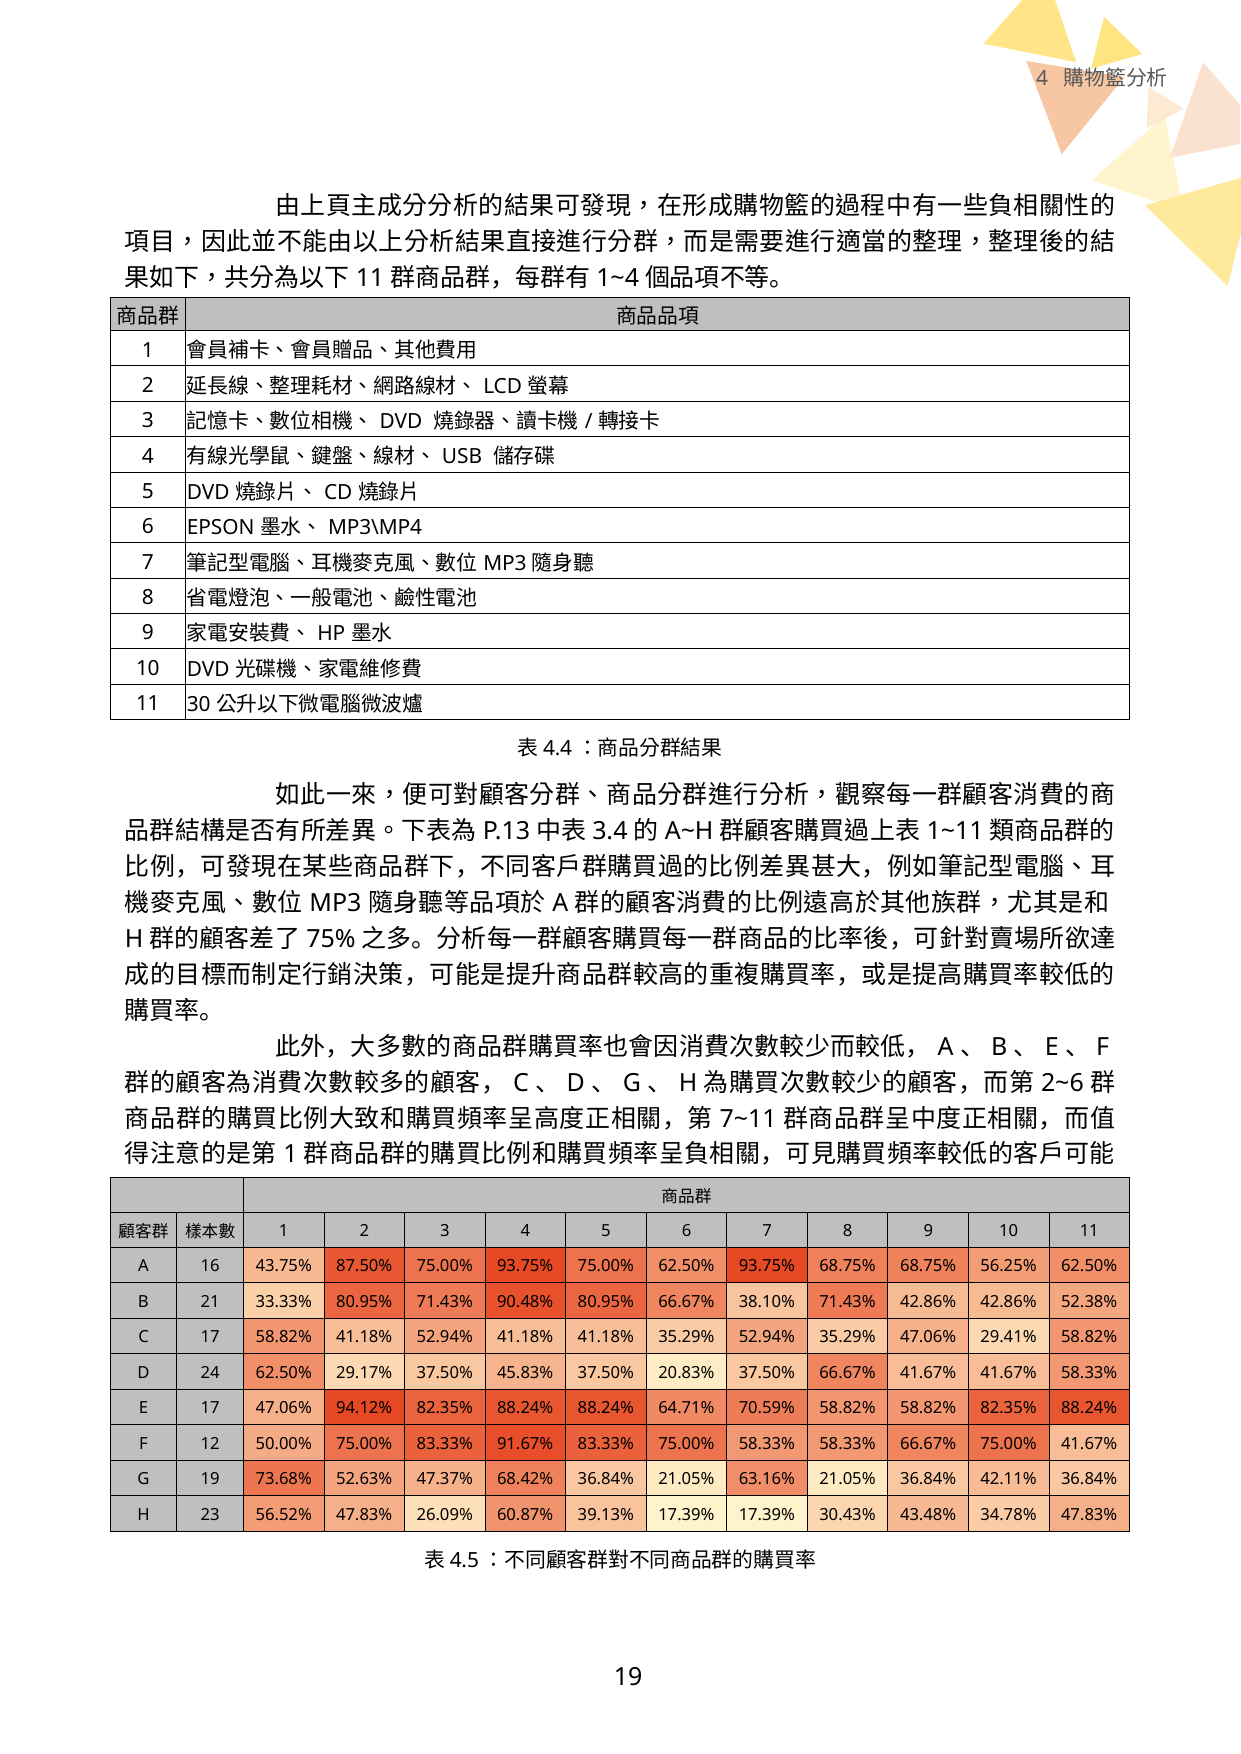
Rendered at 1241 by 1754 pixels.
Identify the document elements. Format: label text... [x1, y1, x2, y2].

table_cell 6 [111, 508, 185, 542]
table_cell 6 [647, 1213, 726, 1247]
table_cell 17.39% [647, 1496, 726, 1531]
table_cell 24 [177, 1354, 243, 1389]
table_cell 12 [177, 1425, 243, 1460]
table_cell 52.63% [325, 1461, 404, 1495]
table_cell 52.94% [405, 1319, 485, 1353]
table_cell 8 [808, 1213, 887, 1247]
table_cell 75.00% [405, 1248, 485, 1282]
table_cell 29.17% [325, 1354, 404, 1389]
table_cell 19 [177, 1461, 243, 1495]
table_cell 58.33% [808, 1425, 887, 1460]
table_cell 66.67% [888, 1425, 968, 1460]
table_cell 41.67% [969, 1354, 1049, 1389]
text_box 表4.4：商品分群結果 [110, 722, 1130, 765]
table_cell 38.10% [727, 1283, 807, 1318]
table_cell 47.83% [325, 1496, 404, 1531]
table_cell 37.50% [566, 1354, 646, 1389]
table_cell D [111, 1354, 176, 1389]
table_cell B [111, 1283, 176, 1318]
table_cell 90.48% [486, 1283, 565, 1318]
table_header 商品品項 [186, 298, 1129, 330]
table_cell EPSON墨水、MP3\MP4 [186, 508, 1129, 542]
table_cell 88.24% [486, 1390, 565, 1424]
table_cell 75.00% [647, 1425, 726, 1460]
table_cell 家電安裝費、HP墨水 [186, 614, 1129, 648]
table_cell 39.13% [566, 1496, 646, 1531]
table_cell 93.75% [486, 1248, 565, 1282]
table_cell 87.50% [325, 1248, 404, 1282]
table_cell 有線光學鼠、鍵盤、線材、USB 儲存碟 [186, 437, 1129, 472]
table_cell 17 [177, 1390, 243, 1424]
table_cell 83.33% [405, 1425, 485, 1460]
table_cell 56.52% [244, 1496, 324, 1531]
table_cell 4 [486, 1213, 565, 1247]
table_cell 62.50% [1050, 1248, 1129, 1282]
table_cell 21.05% [808, 1461, 887, 1495]
table_cell C [111, 1319, 176, 1353]
table_cell 4 [111, 437, 185, 472]
table_cell 80.95% [325, 1283, 404, 1318]
table_cell 41.18% [486, 1319, 565, 1353]
table_cell 41.18% [325, 1319, 404, 1353]
table_cell 3 [111, 402, 185, 436]
table_cell 82.35% [405, 1390, 485, 1424]
table_cell 68.75% [888, 1248, 968, 1282]
table_cell 75.00% [566, 1248, 646, 1282]
table_cell 36.84% [1050, 1461, 1129, 1495]
table_cell 56.25% [969, 1248, 1049, 1282]
table_cell 43.48% [888, 1496, 968, 1531]
table_cell 3 [405, 1213, 485, 1247]
table_cell 21 [177, 1283, 243, 1318]
table_cell 52.38% [1050, 1283, 1129, 1318]
table_cell E [111, 1390, 176, 1424]
table_cell 94.12% [325, 1390, 404, 1424]
table_cell 71.43% [808, 1283, 887, 1318]
table_cell 75.00% [325, 1425, 404, 1460]
table_cell 7 [111, 543, 185, 578]
table_cell 82.35% [969, 1390, 1049, 1424]
table_cell 30公升以下微電腦微波爐 [186, 685, 1129, 719]
table_cell DVD光碟機、家電維修費 [186, 649, 1129, 684]
table_cell 62.50% [244, 1354, 324, 1389]
table_cell DVD燒錄片、CD燒錄片 [186, 473, 1129, 507]
table_cell 11 [1050, 1213, 1129, 1247]
table_cell 8 [111, 579, 185, 613]
table_cell 2 [325, 1213, 404, 1247]
table_cell 58.82% [808, 1390, 887, 1424]
table_cell 45.83% [486, 1354, 565, 1389]
table_cell 41.67% [1050, 1425, 1129, 1460]
table_cell 省電燈泡、一般電池、鹼性電池 [186, 579, 1129, 613]
table_cell 9 [888, 1213, 968, 1247]
text_box 由上頁主成分分析的結果可發現，在形成購物籃的過程中有一些負相關性的項目，因此並不能由以上分析結果直接進行分群，而是需要進行適當的整理，整理後的結果如下，共分為以下11群商品群，每群有1~4個品項不等。 [110, 176, 1130, 297]
table_cell 62.50% [647, 1248, 726, 1282]
table_cell 1 [244, 1213, 324, 1247]
table_cell 20.83% [647, 1354, 726, 1389]
table_cell 42.11% [969, 1461, 1049, 1495]
table_cell 35.29% [808, 1319, 887, 1353]
table_cell 37.50% [727, 1354, 807, 1389]
table_cell 58.33% [727, 1425, 807, 1460]
table_cell 88.24% [566, 1390, 646, 1424]
table_cell 37.50% [405, 1354, 485, 1389]
table_cell 筆記型電腦、耳機麥克風、數位MP3隨身聽 [186, 543, 1129, 578]
table_cell 記憶卡、數位相機、DVD 燒錄器、讀卡機/轉接卡 [186, 402, 1129, 436]
table_cell 16 [177, 1248, 243, 1282]
table_cell 47.37% [405, 1461, 485, 1495]
table_cell 30.43% [808, 1496, 887, 1531]
table_cell 58.82% [244, 1319, 324, 1353]
table_cell F [111, 1425, 176, 1460]
table_cell 41.67% [888, 1354, 968, 1389]
table_cell 樣本數 [177, 1213, 243, 1247]
table_cell 60.87% [486, 1496, 565, 1531]
table_cell 80.95% [566, 1283, 646, 1318]
table_cell 42.86% [969, 1283, 1049, 1318]
table_cell 70.59% [727, 1390, 807, 1424]
table_cell 26.09% [405, 1496, 485, 1531]
table_cell 47.06% [888, 1319, 968, 1353]
table_cell 10 [969, 1213, 1049, 1247]
table_cell 35.29% [647, 1319, 726, 1353]
table_cell 66.67% [647, 1283, 726, 1318]
table_cell 10 [111, 649, 185, 684]
table_cell 33.33% [244, 1283, 324, 1318]
table_header 商品群 [111, 298, 185, 330]
table_cell 47.06% [244, 1390, 324, 1424]
table_cell G [111, 1461, 176, 1495]
table_cell 63.16% [727, 1461, 807, 1495]
table_cell 36.84% [888, 1461, 968, 1495]
table_cell 延長線、整理耗材、網路線材、LCD螢幕 [186, 366, 1129, 401]
table_cell 73.68% [244, 1461, 324, 1495]
table_cell 36.84% [566, 1461, 646, 1495]
table_cell 58.82% [1050, 1319, 1129, 1353]
table_cell 58.33% [1050, 1354, 1129, 1389]
table_cell 88.24% [1050, 1390, 1129, 1424]
table_cell 7 [727, 1213, 807, 1247]
table_cell 83.33% [566, 1425, 646, 1460]
table_cell 17.39% [727, 1496, 807, 1531]
table_cell 17 [177, 1319, 243, 1353]
text_box 19 [599, 1653, 658, 1699]
table_cell 50.00% [244, 1425, 324, 1460]
table_cell 71.43% [405, 1283, 485, 1318]
table_cell 5 [111, 473, 185, 507]
table_cell 68.42% [486, 1461, 565, 1495]
table_cell 91.67% [486, 1425, 565, 1460]
table_cell 23 [177, 1496, 243, 1531]
table_cell 5 [566, 1213, 646, 1247]
table_cell 顧客群 [111, 1213, 176, 1247]
table_cell 21.05% [647, 1461, 726, 1495]
table_cell 11 [111, 685, 185, 719]
table_cell 會員補卡、會員贈品、其他費用 [186, 331, 1129, 365]
table_cell 9 [111, 614, 185, 648]
table_cell 42.86% [888, 1283, 968, 1318]
table_cell 29.41% [969, 1319, 1049, 1353]
table_cell 58.82% [888, 1390, 968, 1424]
table_cell 41.18% [566, 1319, 646, 1353]
text_box 表4.5：不同顧客群對不同商品群的購買率 [110, 1534, 1130, 1579]
table_cell 47.83% [1050, 1496, 1129, 1531]
table_cell 66.67% [808, 1354, 887, 1389]
text_box 如此一來，便可對顧客分群、商品分群進行分析，觀察每一群顧客消費的商品群結構是否有所差異。下表為P.13中表3.4的A~H群顧客購買過上表1~11類商品群的比例，可發現在某些商品群下，不同客戶群購買過的比例差異甚大，例如筆記型電腦、耳機麥克風、數位MP3隨身聽等品項於A群的顧客消費的比例遠高於其他族群，尤其是和H群的顧客差了75%之多。分析每一群顧客購買每一群商品的比率後，可針對賣場所欲達成的目標而制定行銷決策，可能是提升商品群較高的重複購買率，或是提高購買率較低的購買率。 此外，大多數的商品群購買率也會因消費次數較少而較低，A、B、E、F群的顧客為消費次數較多的顧客，C、D、G、H為購買次數較少的顧客，而第2~6群商品群的購買比例大致和購買頻率呈高度正相關，第7~11群商品群呈中度正相關，而值得注意的是第1群商品群的購買比例和購買頻率呈負相關，可見購買頻率較低的客戶可能是因需要會員補卡或是會員贈品才前來消費。 [110, 765, 1130, 1177]
table_cell 2 [111, 366, 185, 401]
table_cell 68.75% [808, 1248, 887, 1282]
table_cell H [111, 1496, 176, 1531]
table_cell 1 [111, 331, 185, 365]
table_header [111, 1178, 243, 1212]
table_cell 43.75% [244, 1248, 324, 1282]
table_cell 64.71% [647, 1390, 726, 1424]
table_cell 75.00% [969, 1425, 1049, 1460]
table_cell 52.94% [727, 1319, 807, 1353]
table_header 商品群 [244, 1178, 1129, 1212]
table_cell 34.78% [969, 1496, 1049, 1531]
table_cell 93.75% [727, 1248, 807, 1282]
table_cell A [111, 1248, 176, 1282]
